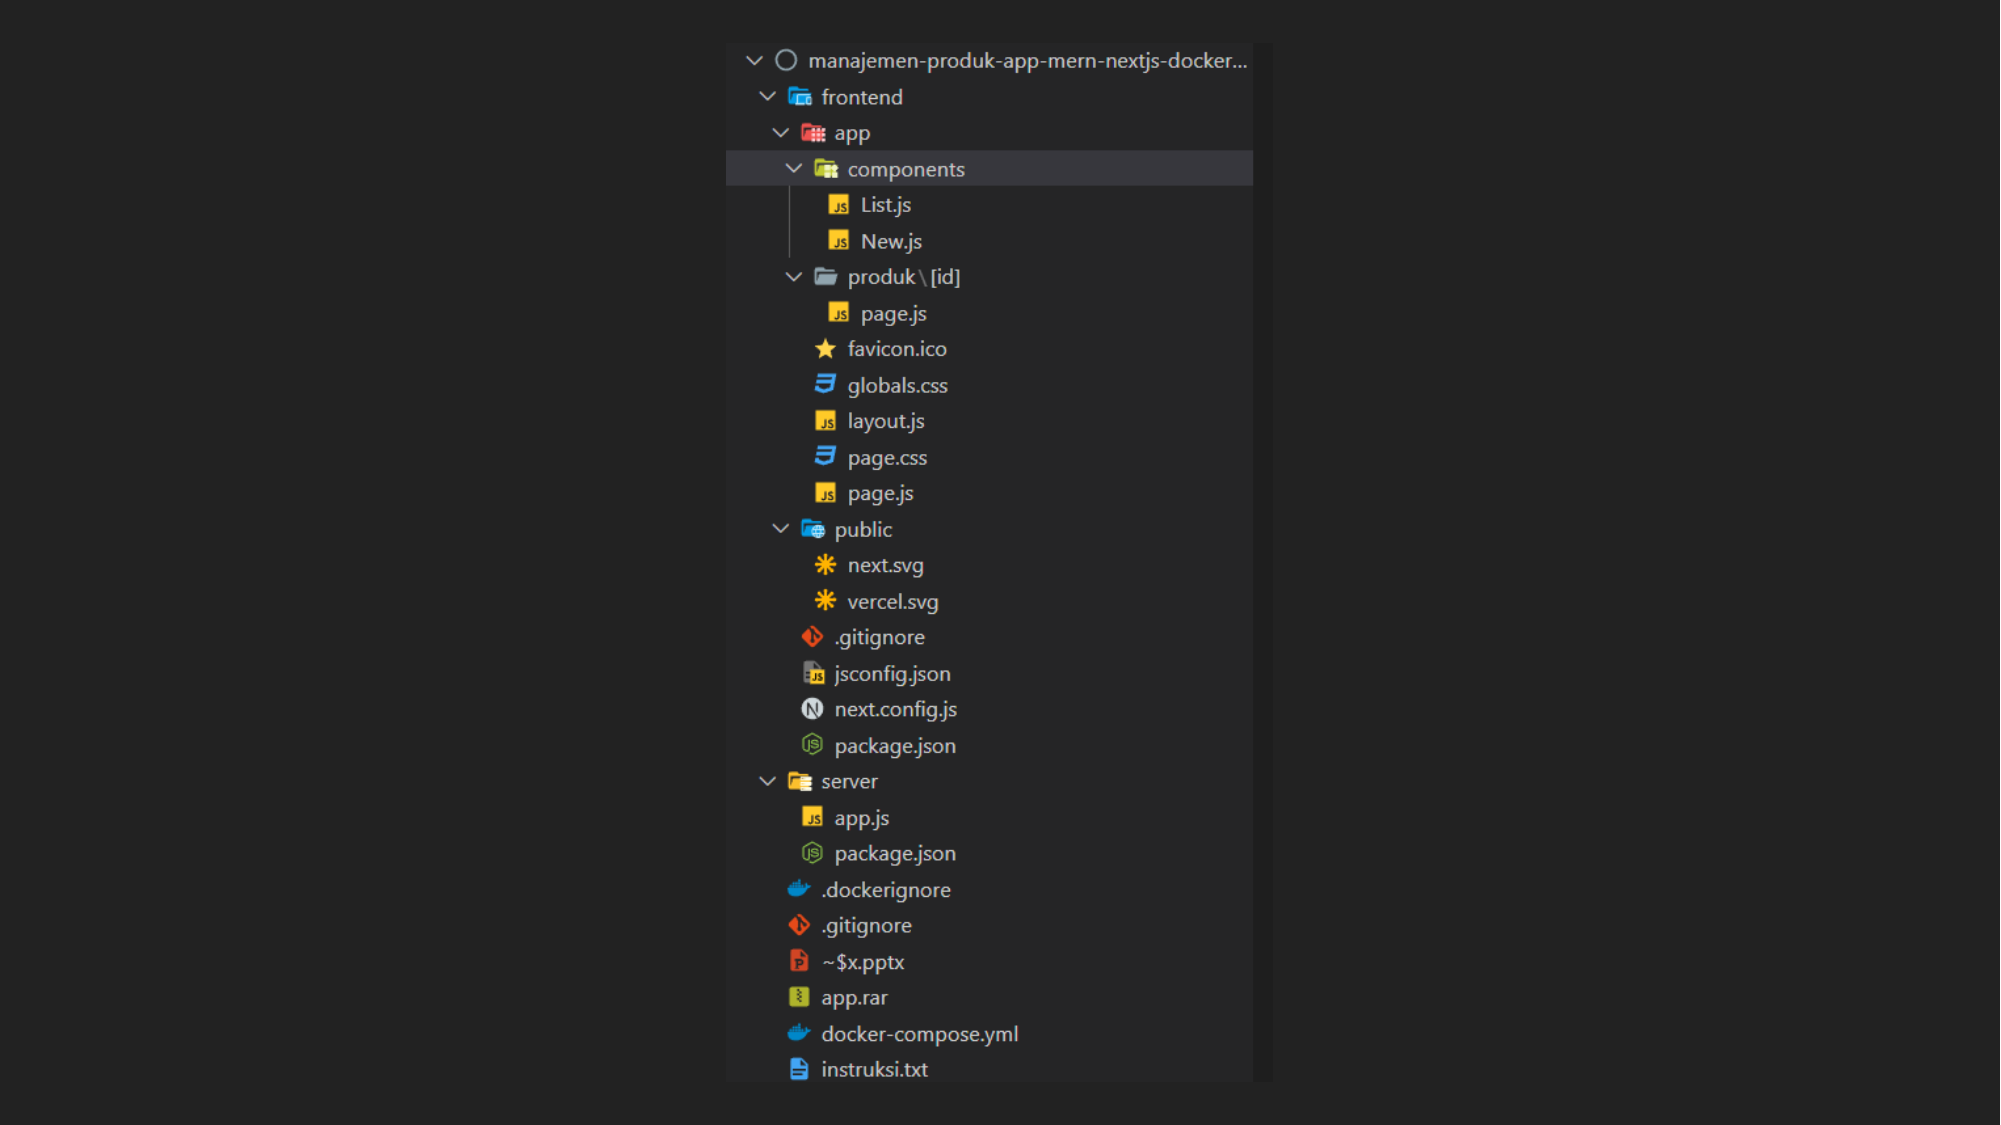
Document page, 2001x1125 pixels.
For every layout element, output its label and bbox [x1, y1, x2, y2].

picture [726, 43, 1273, 1082]
